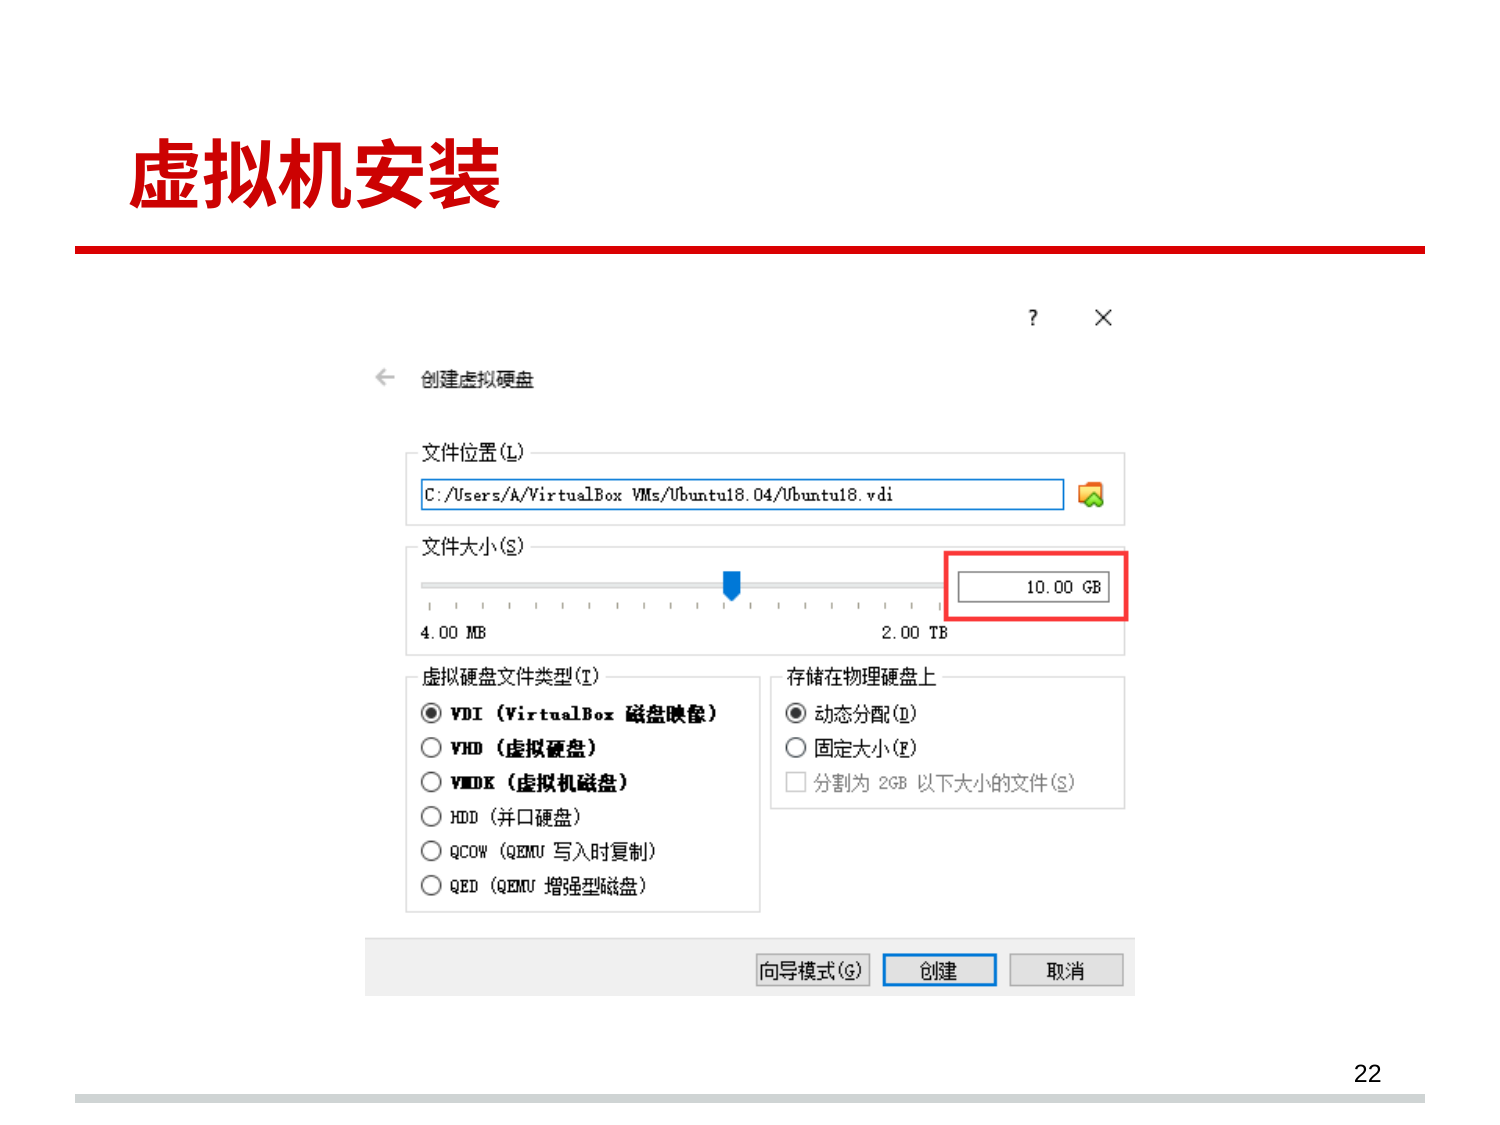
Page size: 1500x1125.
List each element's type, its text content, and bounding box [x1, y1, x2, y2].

picture [365, 299, 1135, 996]
title 虚拟机安装 [75, 45, 1425, 233]
slide_number 22 [1059, 1042, 1397, 1103]
